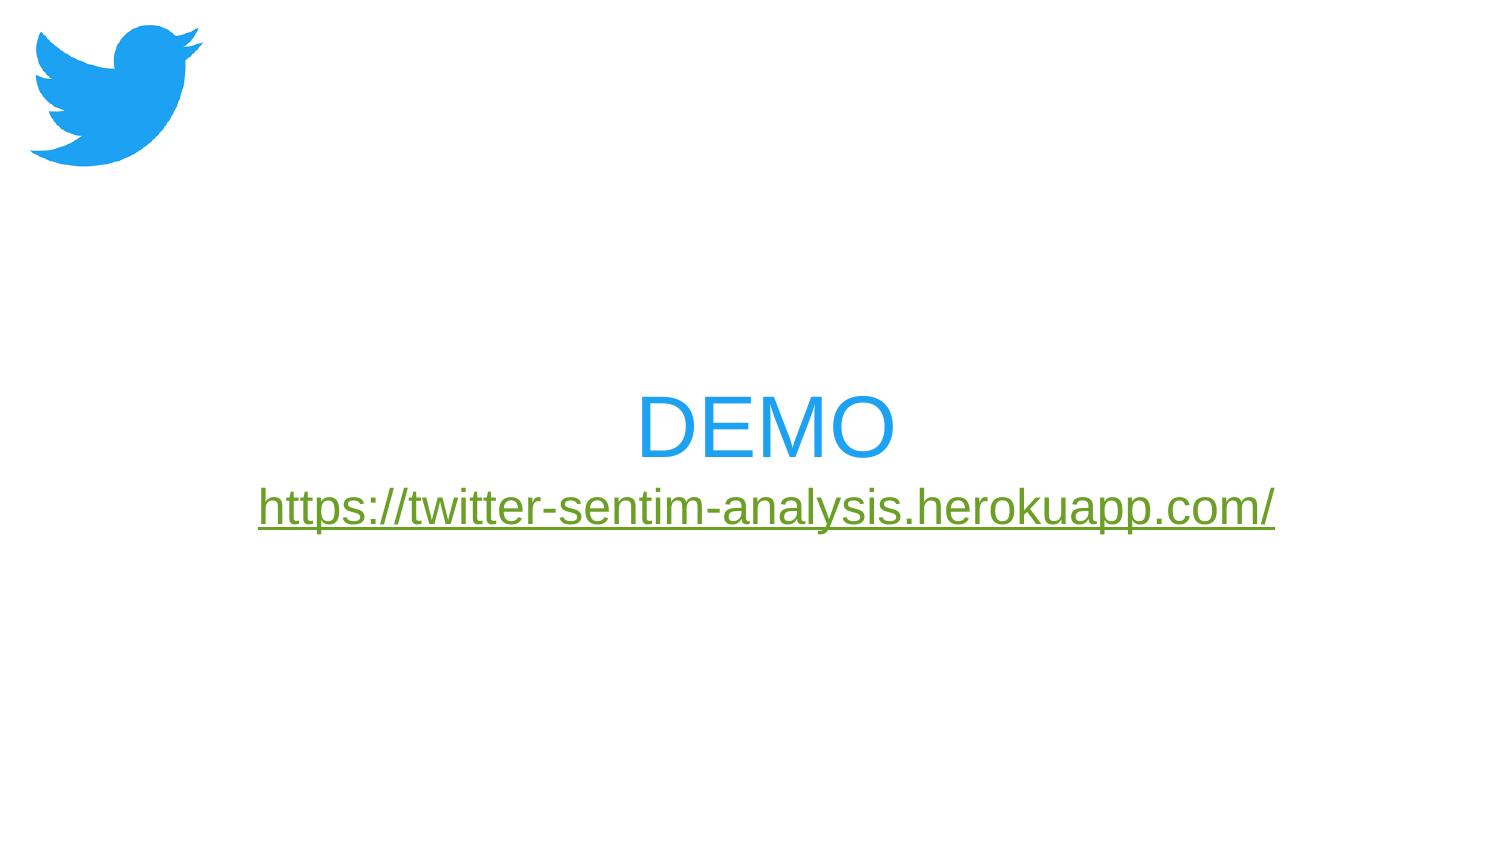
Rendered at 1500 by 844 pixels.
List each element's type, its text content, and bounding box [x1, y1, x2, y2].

title DEMO https://twitter-sentim-analysis.herokuapp.com/ [67, 354, 1466, 552]
picture [0, 0, 234, 190]
